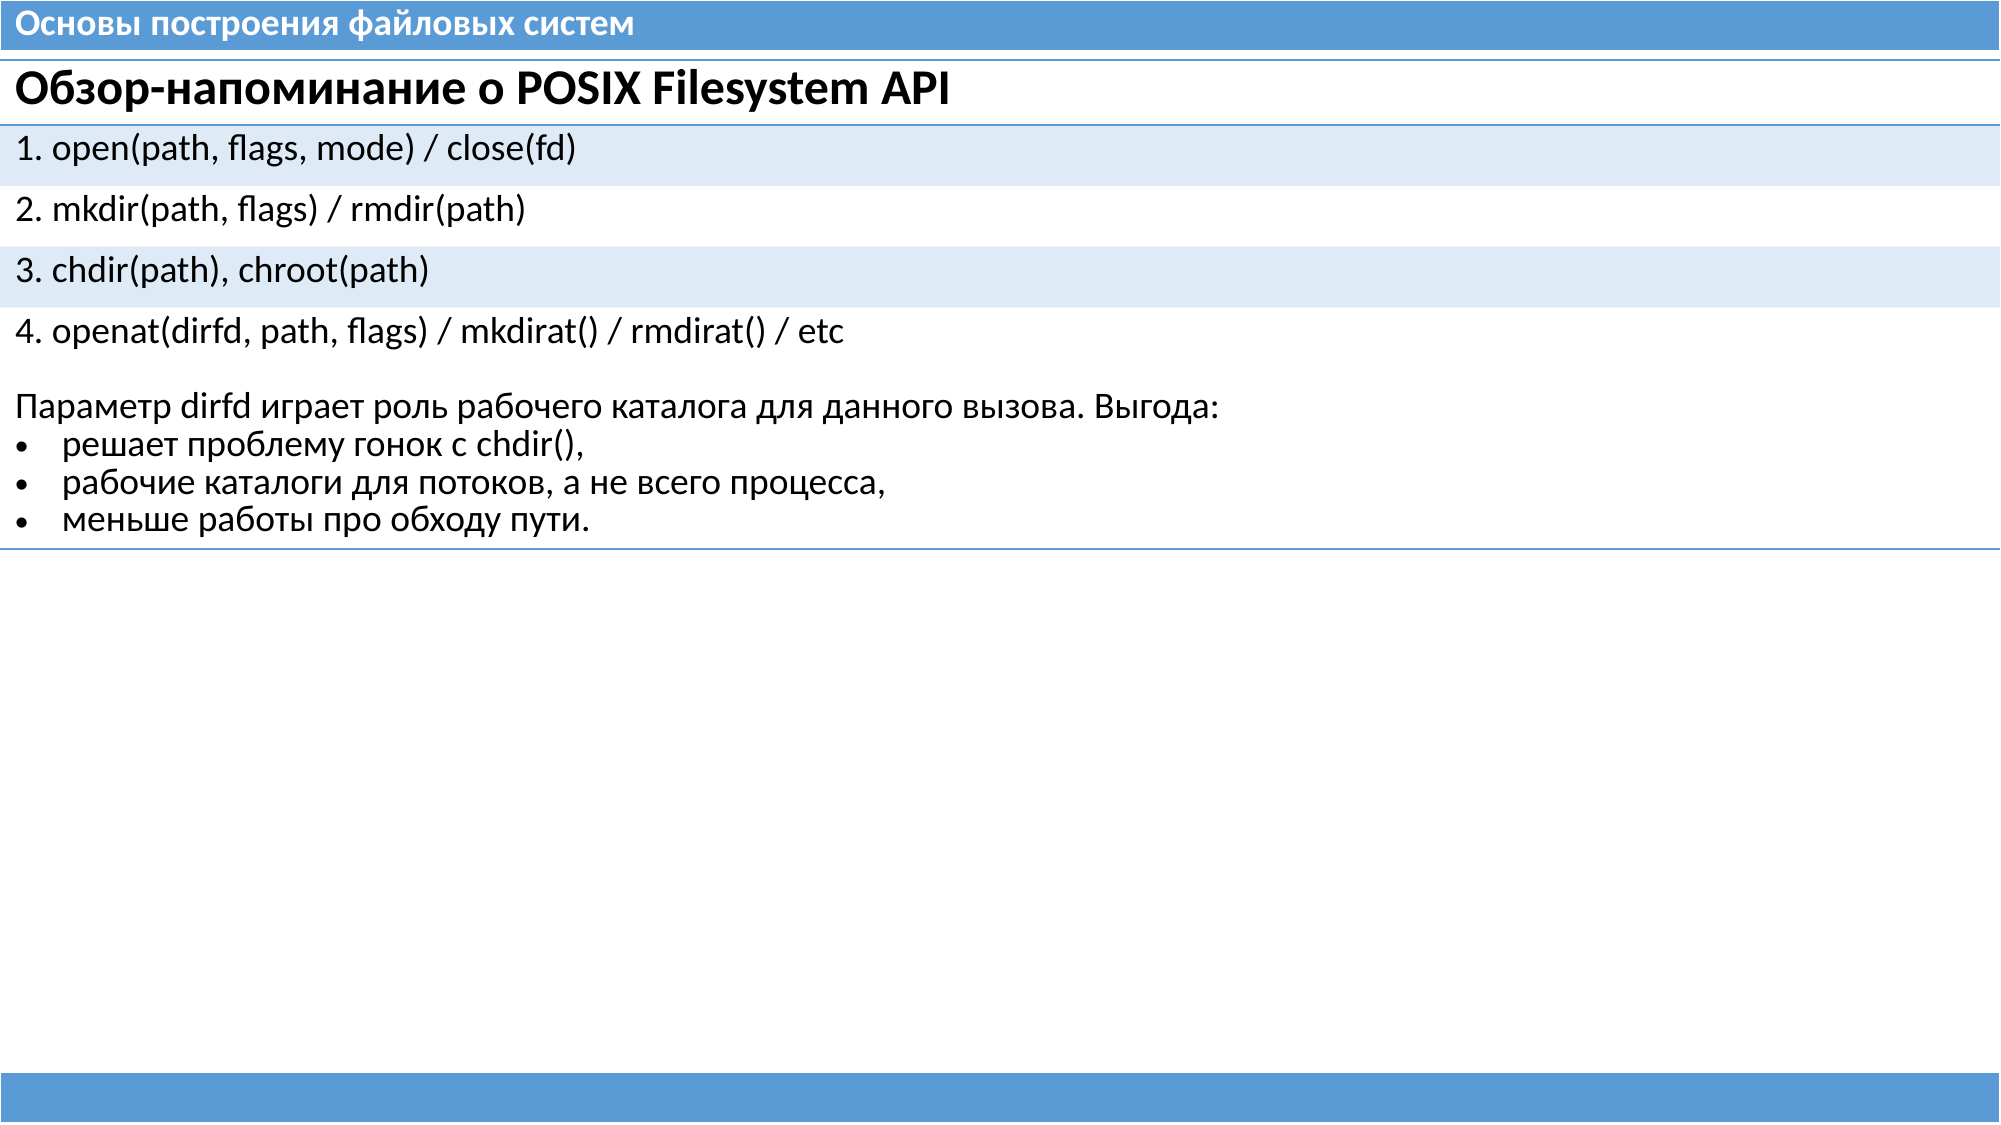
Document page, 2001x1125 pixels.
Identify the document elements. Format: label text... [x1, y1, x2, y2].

table_cell 2. mkdir(path, flags) / rmdir(path) [0, 186, 2000, 247]
table_cell 4. openat(dirfd, path, flags) / mkdirat() / rmdirat() / etc Параметр dirfd играет роль рабочего каталога для данного вызова. Выгода: решает проблему гонок с chdir(), рабочие каталоги для потоков, а не всего процесса, меньше работы про обходу пути. [0, 308, 2000, 548]
table_cell 1. open(path, flags, mode) / close(fd) [0, 126, 2000, 186]
table_header Основы построения файловых систем [1, 1, 1999, 50]
table_header Обзор-напоминание о POSIX Filesystem API [0, 61, 2000, 124]
table_header [1, 1073, 1999, 1122]
table_cell 3. chdir(path), chroot(path) [0, 247, 2000, 308]
